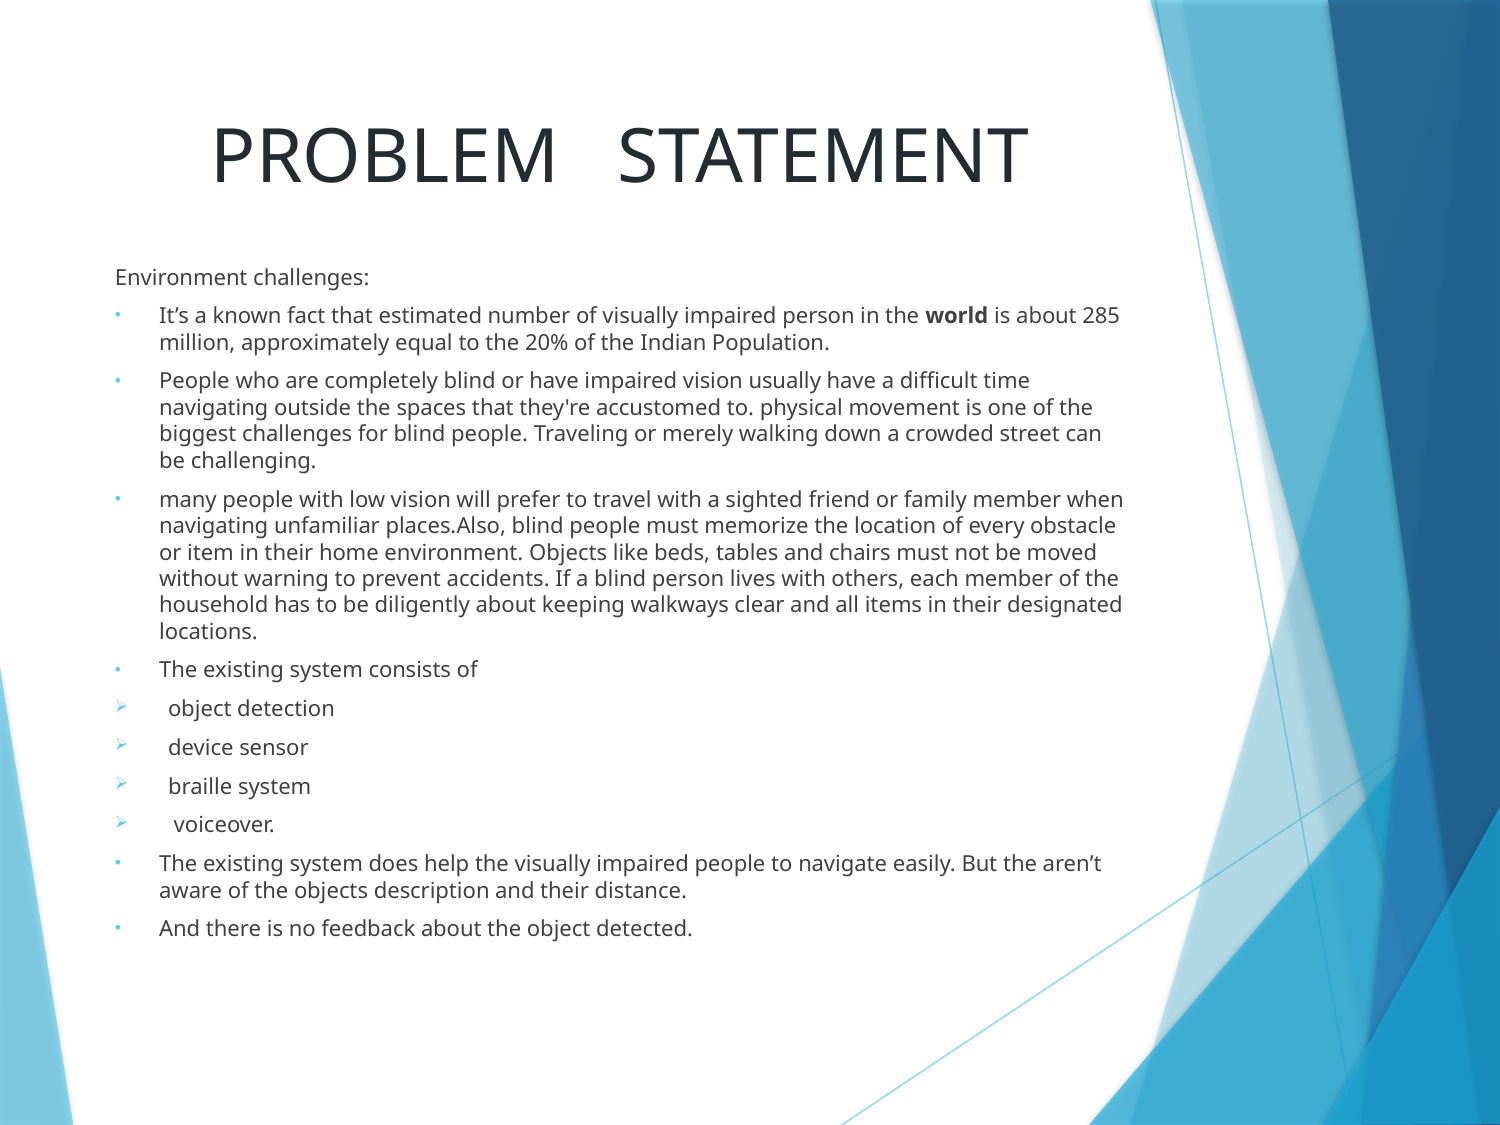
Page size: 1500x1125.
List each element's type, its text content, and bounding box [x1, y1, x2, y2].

title PROBLEM STATEMENT [99, 99, 1142, 255]
list Environment challenges: It’s a known fact that estimated number of visually impaired person in the world is about 285 million, approximately equal to the 20% of the Indian Population. People who are completely blind or have impaired vision usually have a difficult time navigating outside the spaces that they're accustomed to. physical movement is one of the biggest challenges for blind people. Traveling or merely walking down a crowded street can be challenging. many people with low vision will prefer to travel with a sighted friend or family member when navigating unfamiliar places.Also, blind people must memorize the location of every obstacle or item in their home environment. Objects like beds, tables and chairs must not be moved without warning to prevent accidents. If a blind person lives with others, each member of the household has to be diligently about keeping walkways clear and all items in their designated locations. The existing system consists of object detection device sensor braille system voiceover. The existing system does help the visually impaired people to navigate easily. But the aren’t aware of the objects description and their distance. And there is no feedback about the object detected. [99, 255, 1142, 953]
